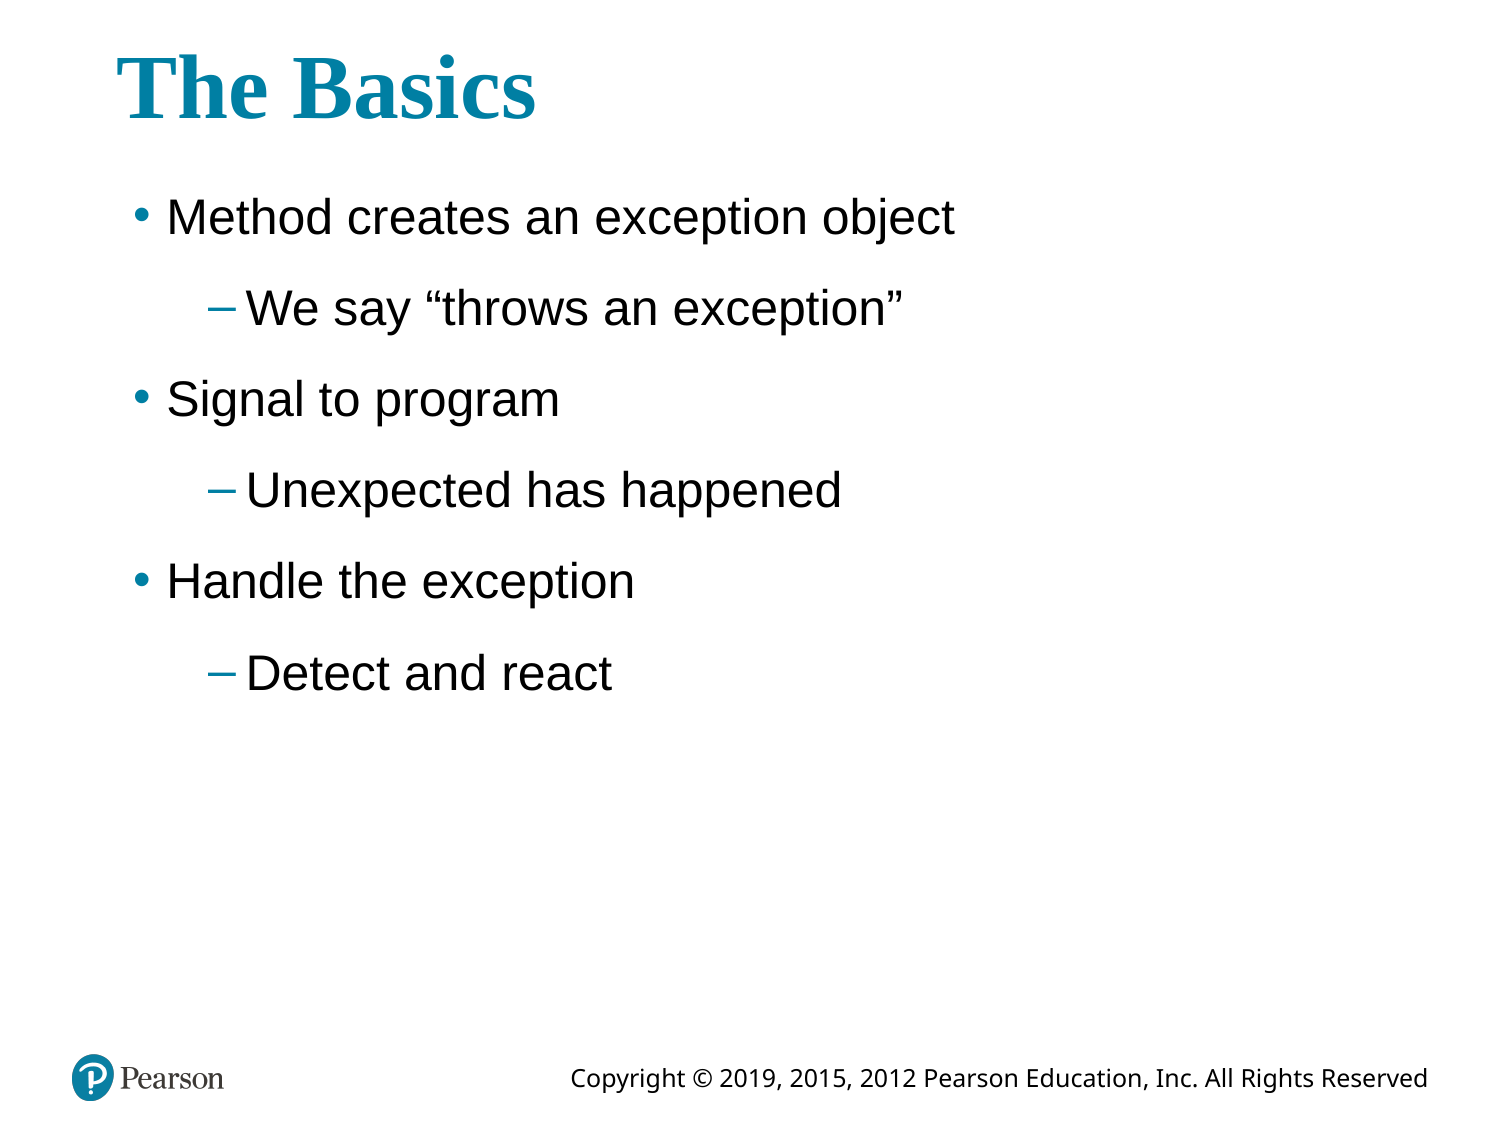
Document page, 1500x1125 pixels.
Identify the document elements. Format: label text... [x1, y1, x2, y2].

picture [80, 1063, 106, 1088]
list Method creates an exception object We say “throws an exception” Signal to program Unexpected has happened Handle the exception Detect and react [100, 168, 1452, 996]
title The Basics [100, 9, 1452, 153]
picture [72, 1054, 88, 1070]
picture [72, 1087, 83, 1101]
picture [98, 1054, 224, 1101]
